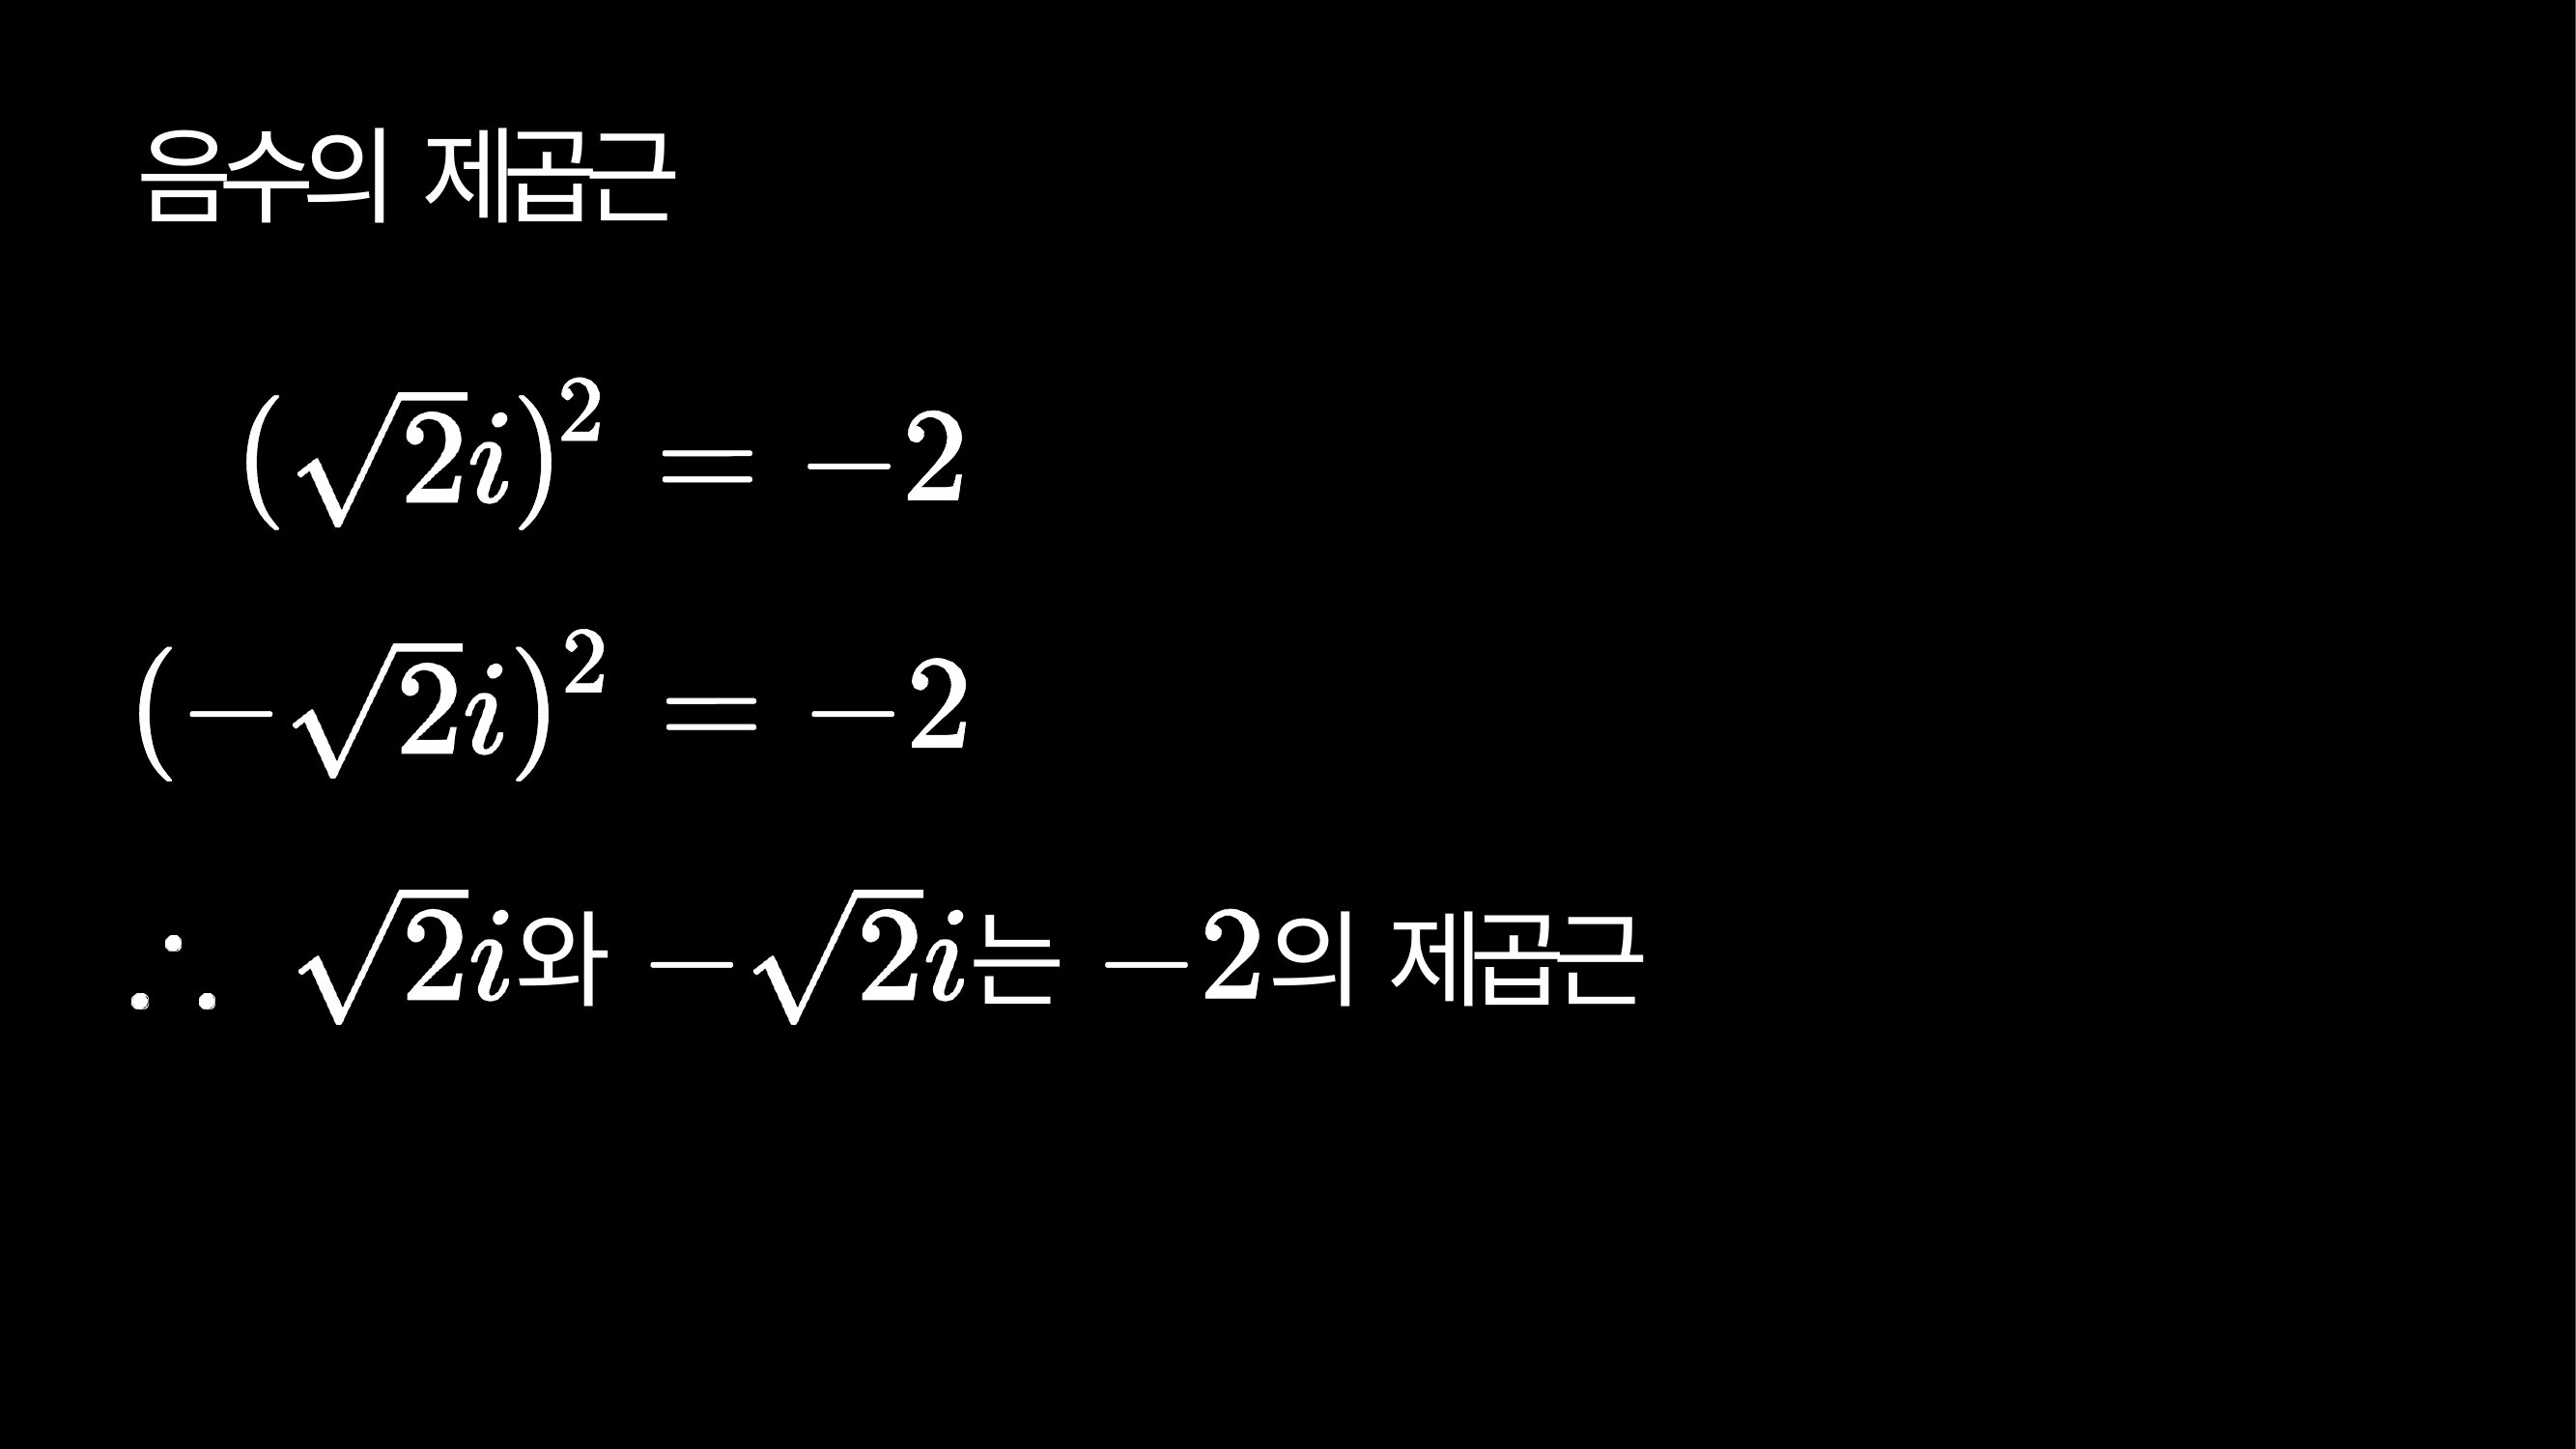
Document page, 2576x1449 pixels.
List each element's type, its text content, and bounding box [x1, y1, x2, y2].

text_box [246, 377, 601, 530]
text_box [1105, 891, 1671, 1022]
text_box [139, 628, 605, 781]
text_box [665, 658, 967, 749]
title 음수의 제곱근 [134, 108, 1478, 354]
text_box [131, 889, 1065, 1025]
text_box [662, 410, 962, 500]
